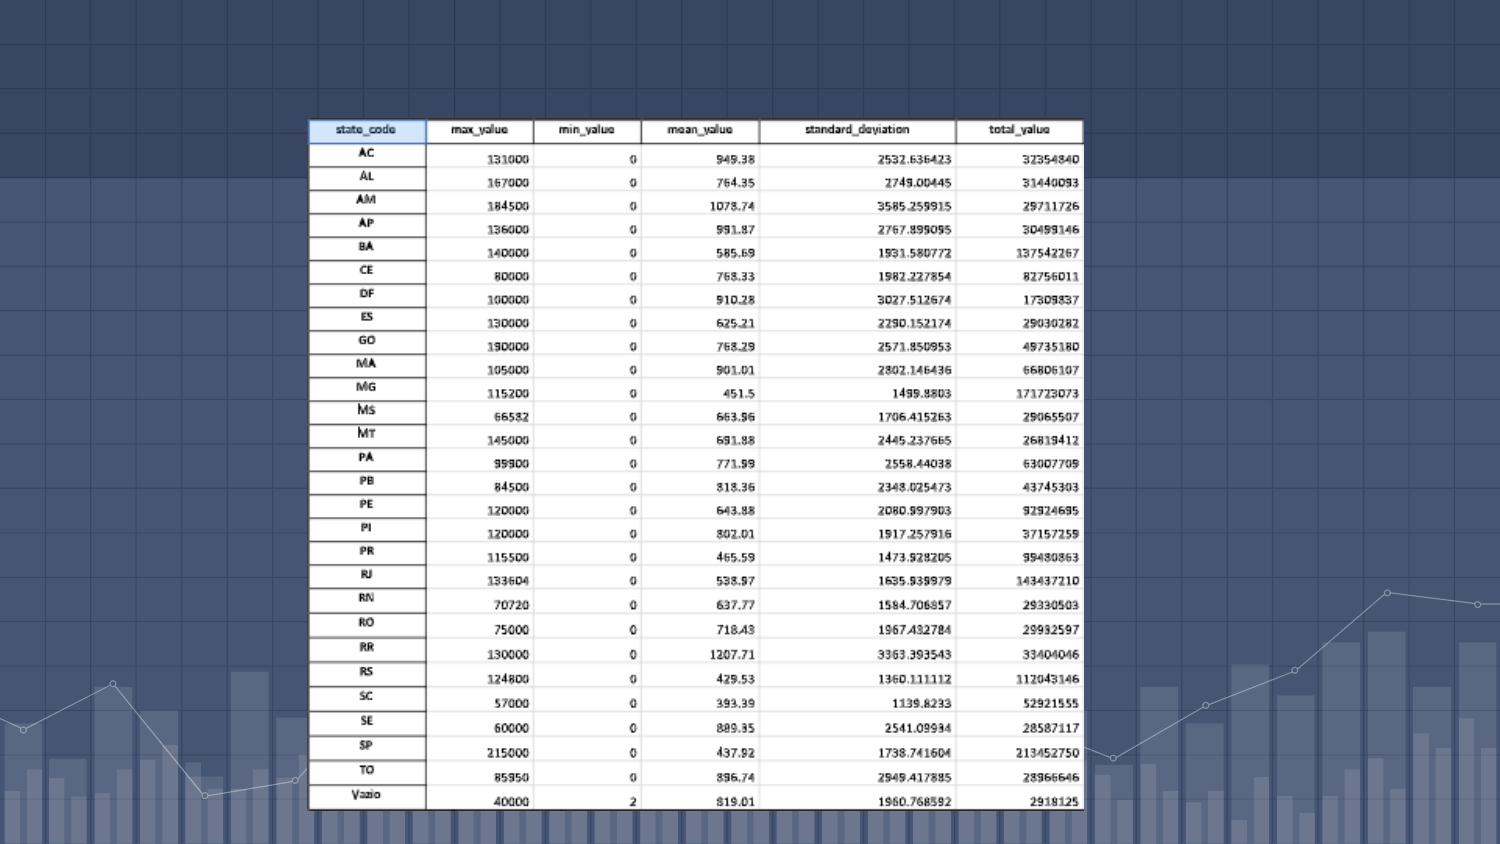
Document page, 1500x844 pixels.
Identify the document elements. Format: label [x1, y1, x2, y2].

picture [307, 118, 1084, 811]
